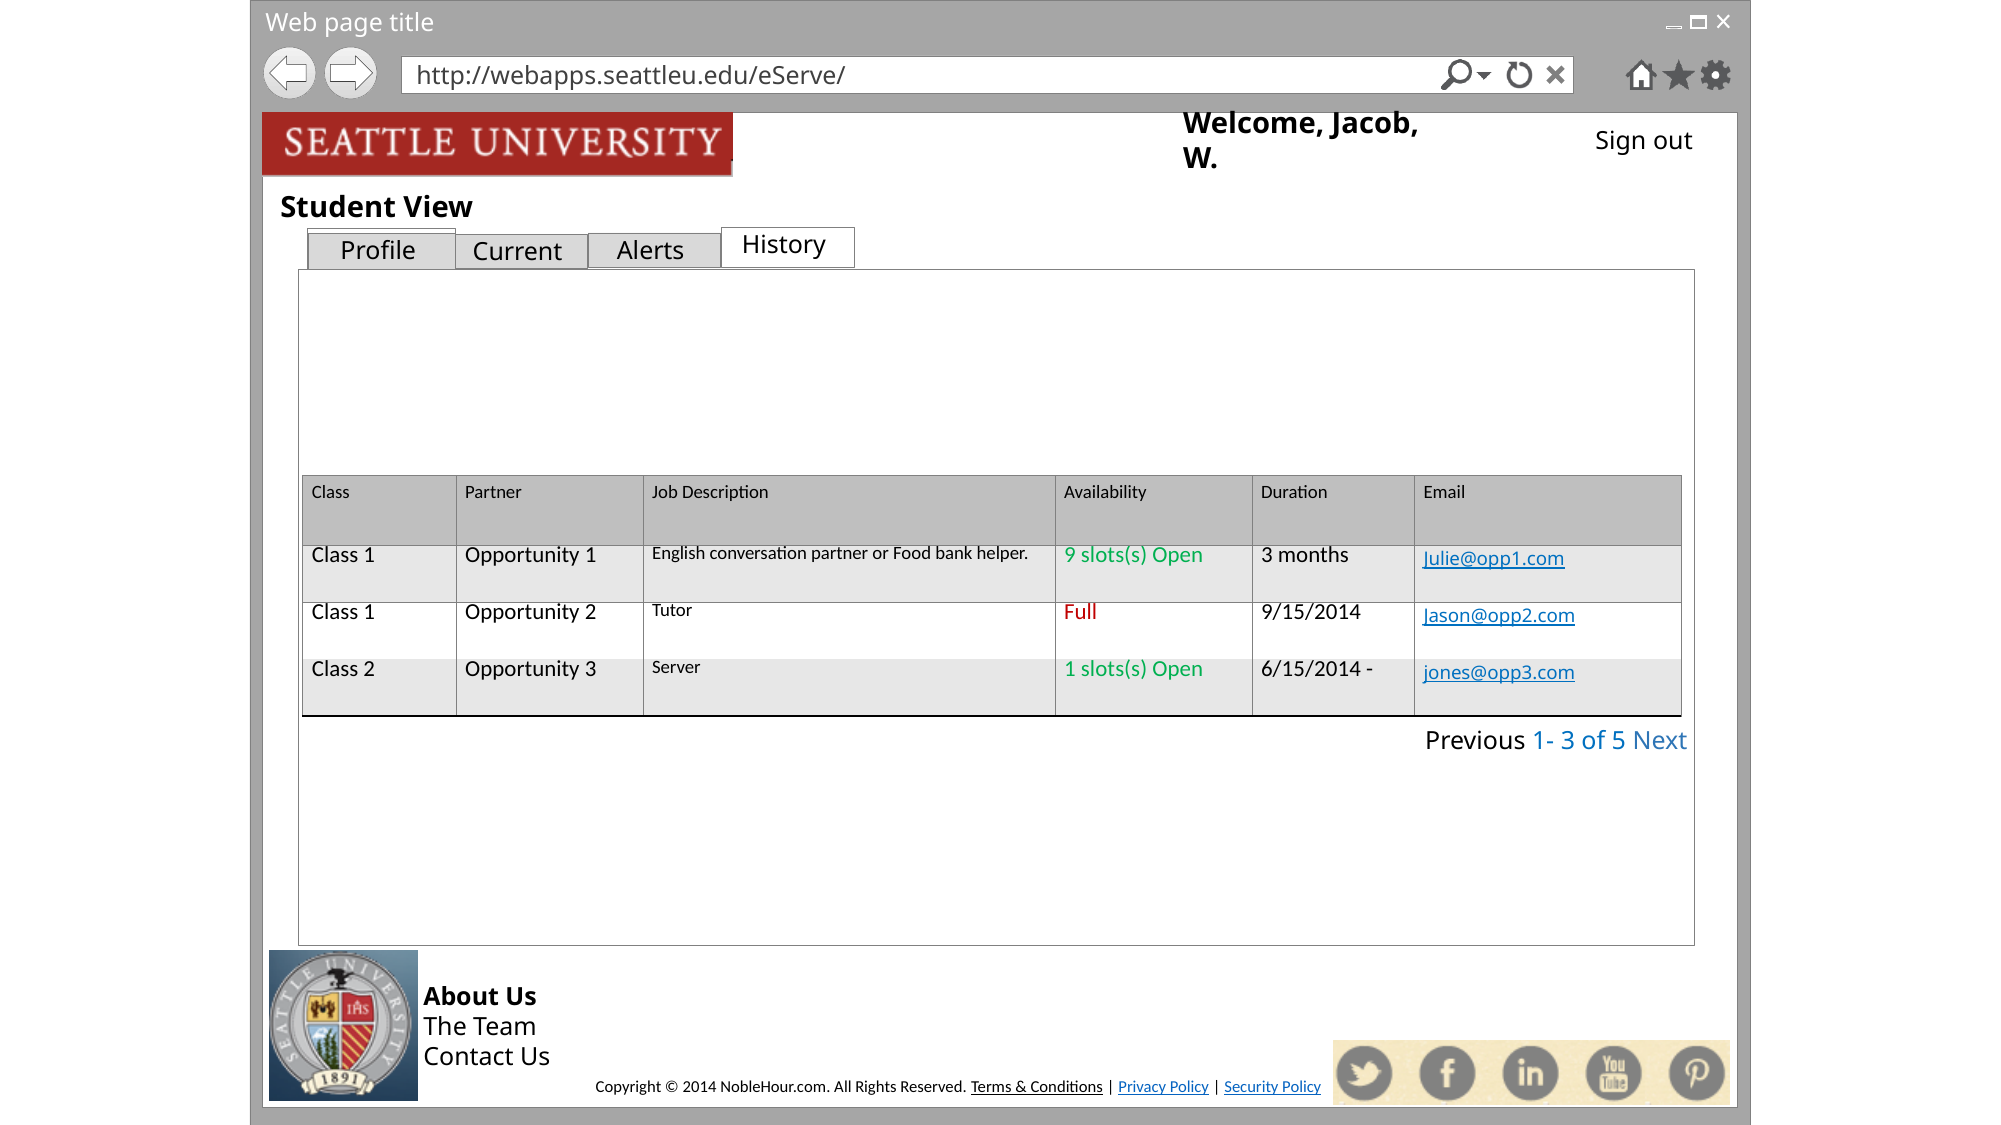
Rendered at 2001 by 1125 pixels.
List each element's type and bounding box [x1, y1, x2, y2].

text_box [249, 0, 1750, 1125]
picture [269, 950, 418, 1101]
picture [262, 112, 733, 177]
text_box [298, 228, 1695, 946]
picture [1333, 1040, 1729, 1105]
